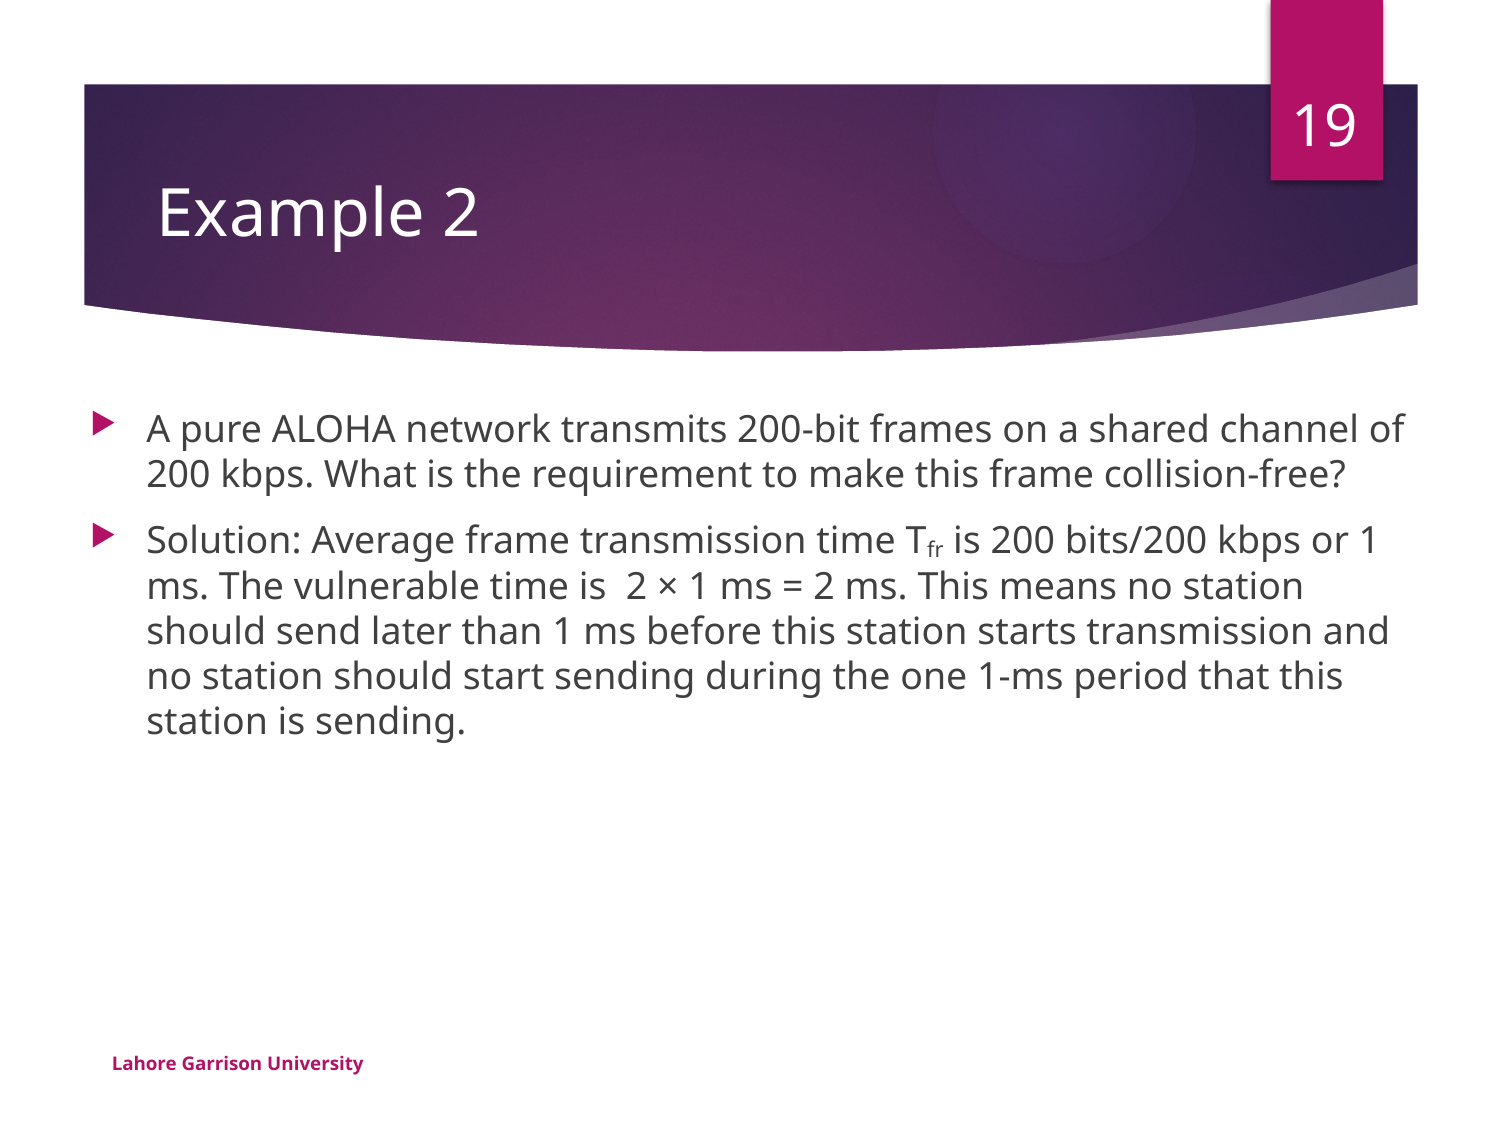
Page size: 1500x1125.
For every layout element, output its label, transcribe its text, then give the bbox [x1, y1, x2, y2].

slide_number 19 [1259, 48, 1390, 175]
list A pure ALOHA network transmits 200-bit frames on a shared channel of 200 kbps. What is the requirement to make this frame collision-free? Solution: Average frame transmission time Tfr is 200 bits/200 kbps or 1 ms. The vulnerable time is 2 × 1 ms = 2 ms. This means no station should send later than 1 ms before this station starts transmission and no station should start sending during the one 1-ms period that this station is sending. [75, 200, 1425, 944]
title Example 2 [141, 152, 1183, 200]
footer Lahore Garrison University [96, 1044, 731, 1082]
